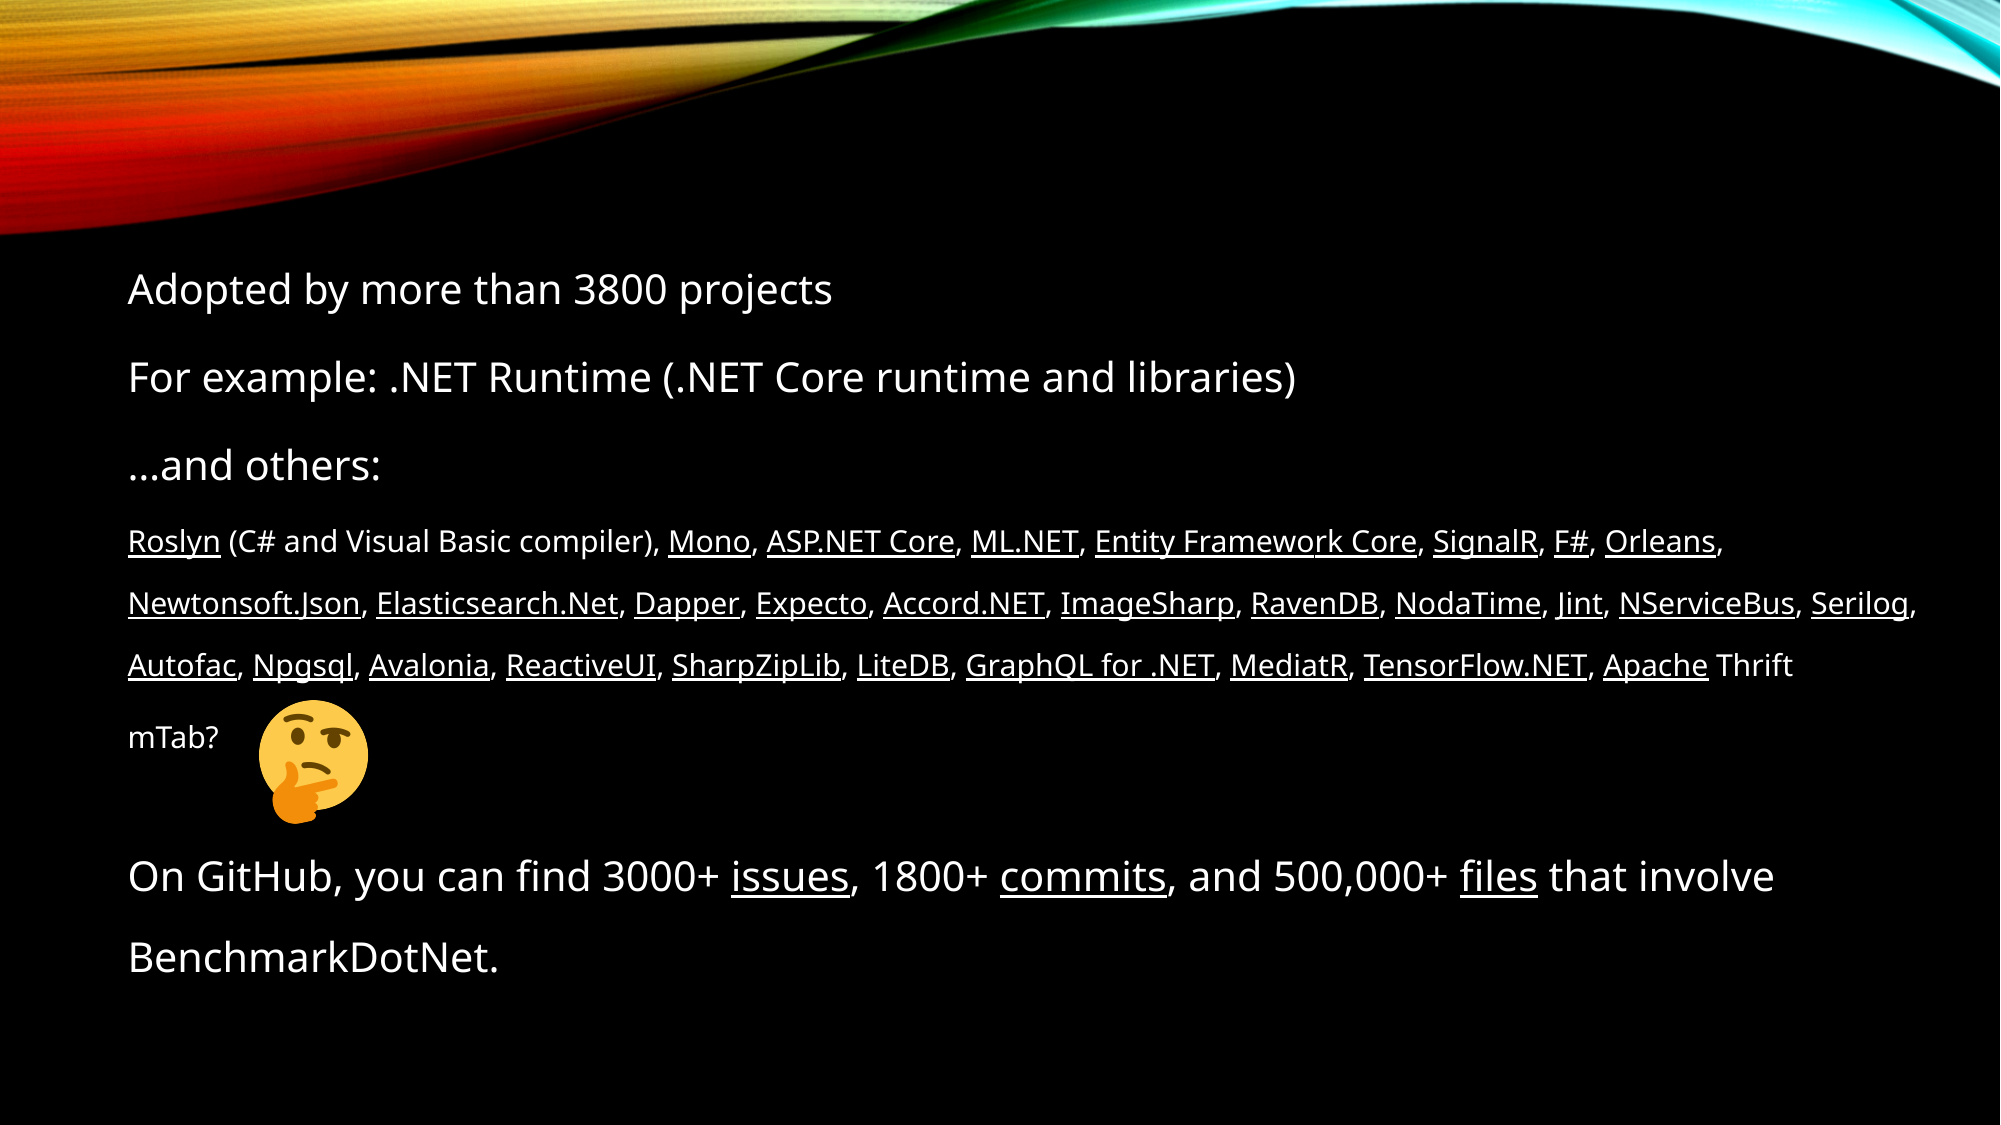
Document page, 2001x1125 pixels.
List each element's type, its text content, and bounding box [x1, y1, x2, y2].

picture [251, 700, 376, 824]
list Adopted by more than 3800 projects For example: .NET Runtime (.NET Core runtime and libraries) …and others: Roslyn (C# and Visual Basic compiler), Mono, ASP.NET Core, ML.NET, Entity Framework Core, SignalR, F#, Orleans, Newtonsoft.Json, Elasticsearch.Net, Dapper, Expecto, Accord.NET, ImageSharp, RavenDB, NodaTime, Jint, NServiceBus, Serilog, Autofac, Npgsql, Avalonia, ReactiveUI, SharpZipLib, LiteDB, GraphQL for .NET, MediatR, TensorFlow.NET, Apache Thrift mTab? On GitHub, you can find 3000+ issues, 1800+ commits, and 500,000+ files that involve BenchmarkDotNet. [112, 231, 1941, 1015]
picture [0, 0, 2000, 237]
